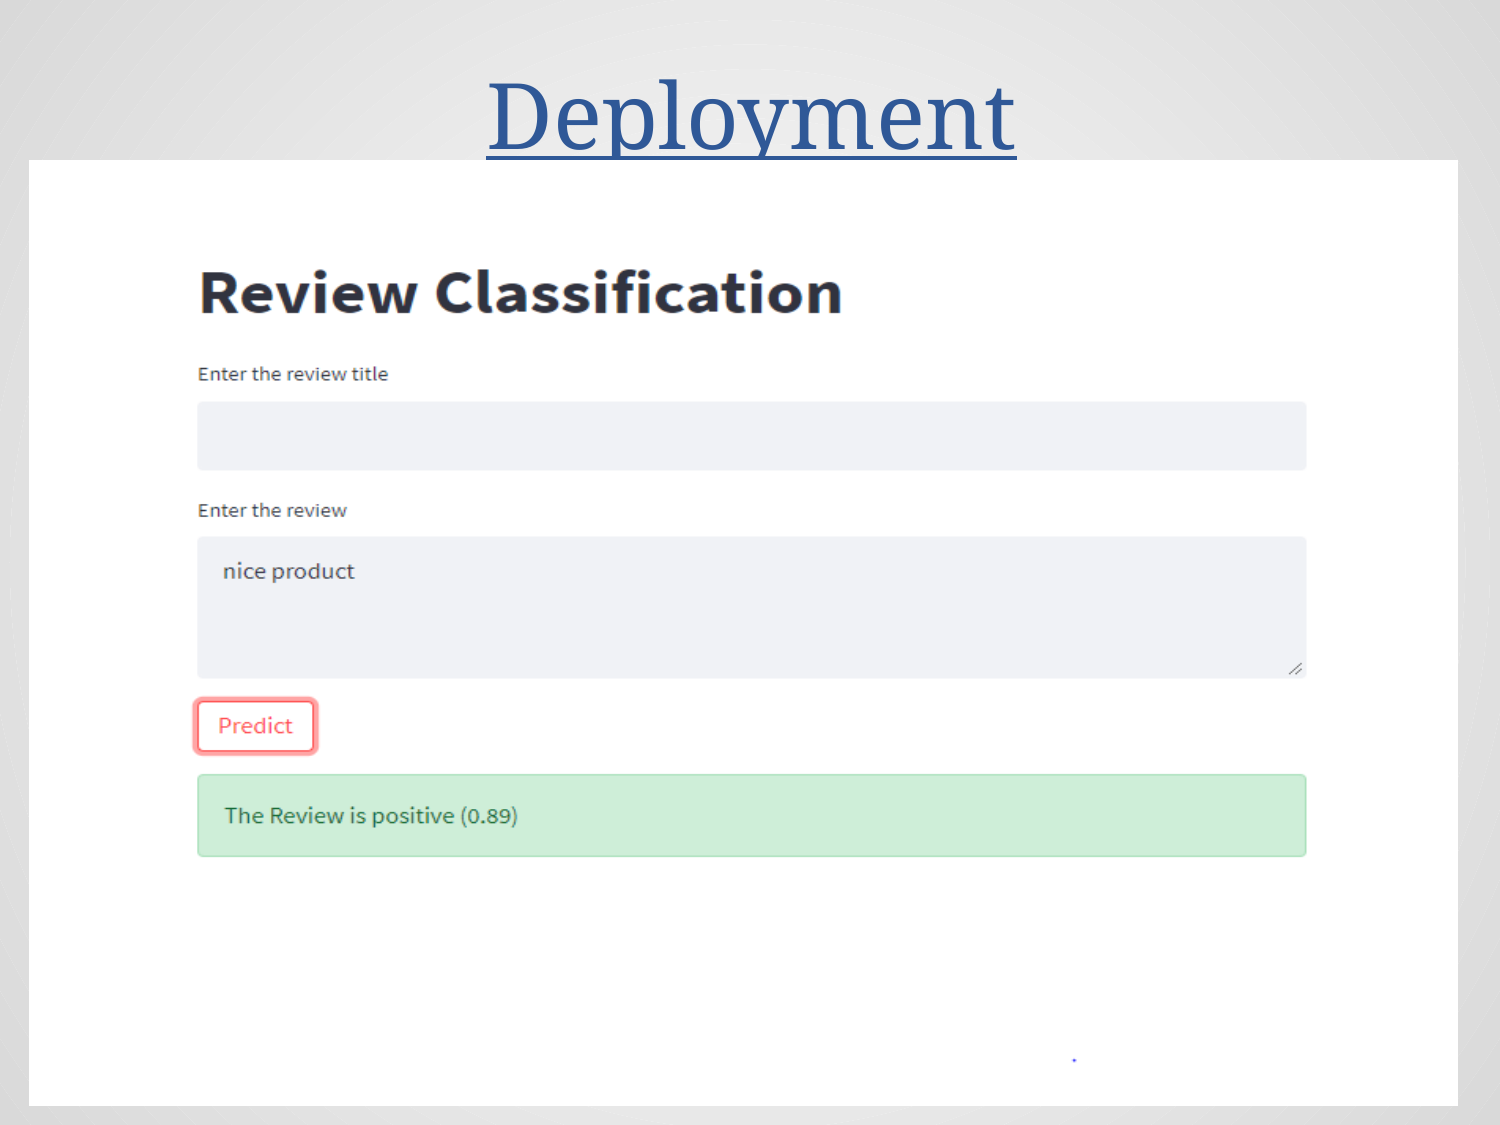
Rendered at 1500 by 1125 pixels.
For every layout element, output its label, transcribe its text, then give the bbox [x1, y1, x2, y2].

picture [29, 160, 1458, 1107]
title Deployment [76, 0, 1428, 159]
